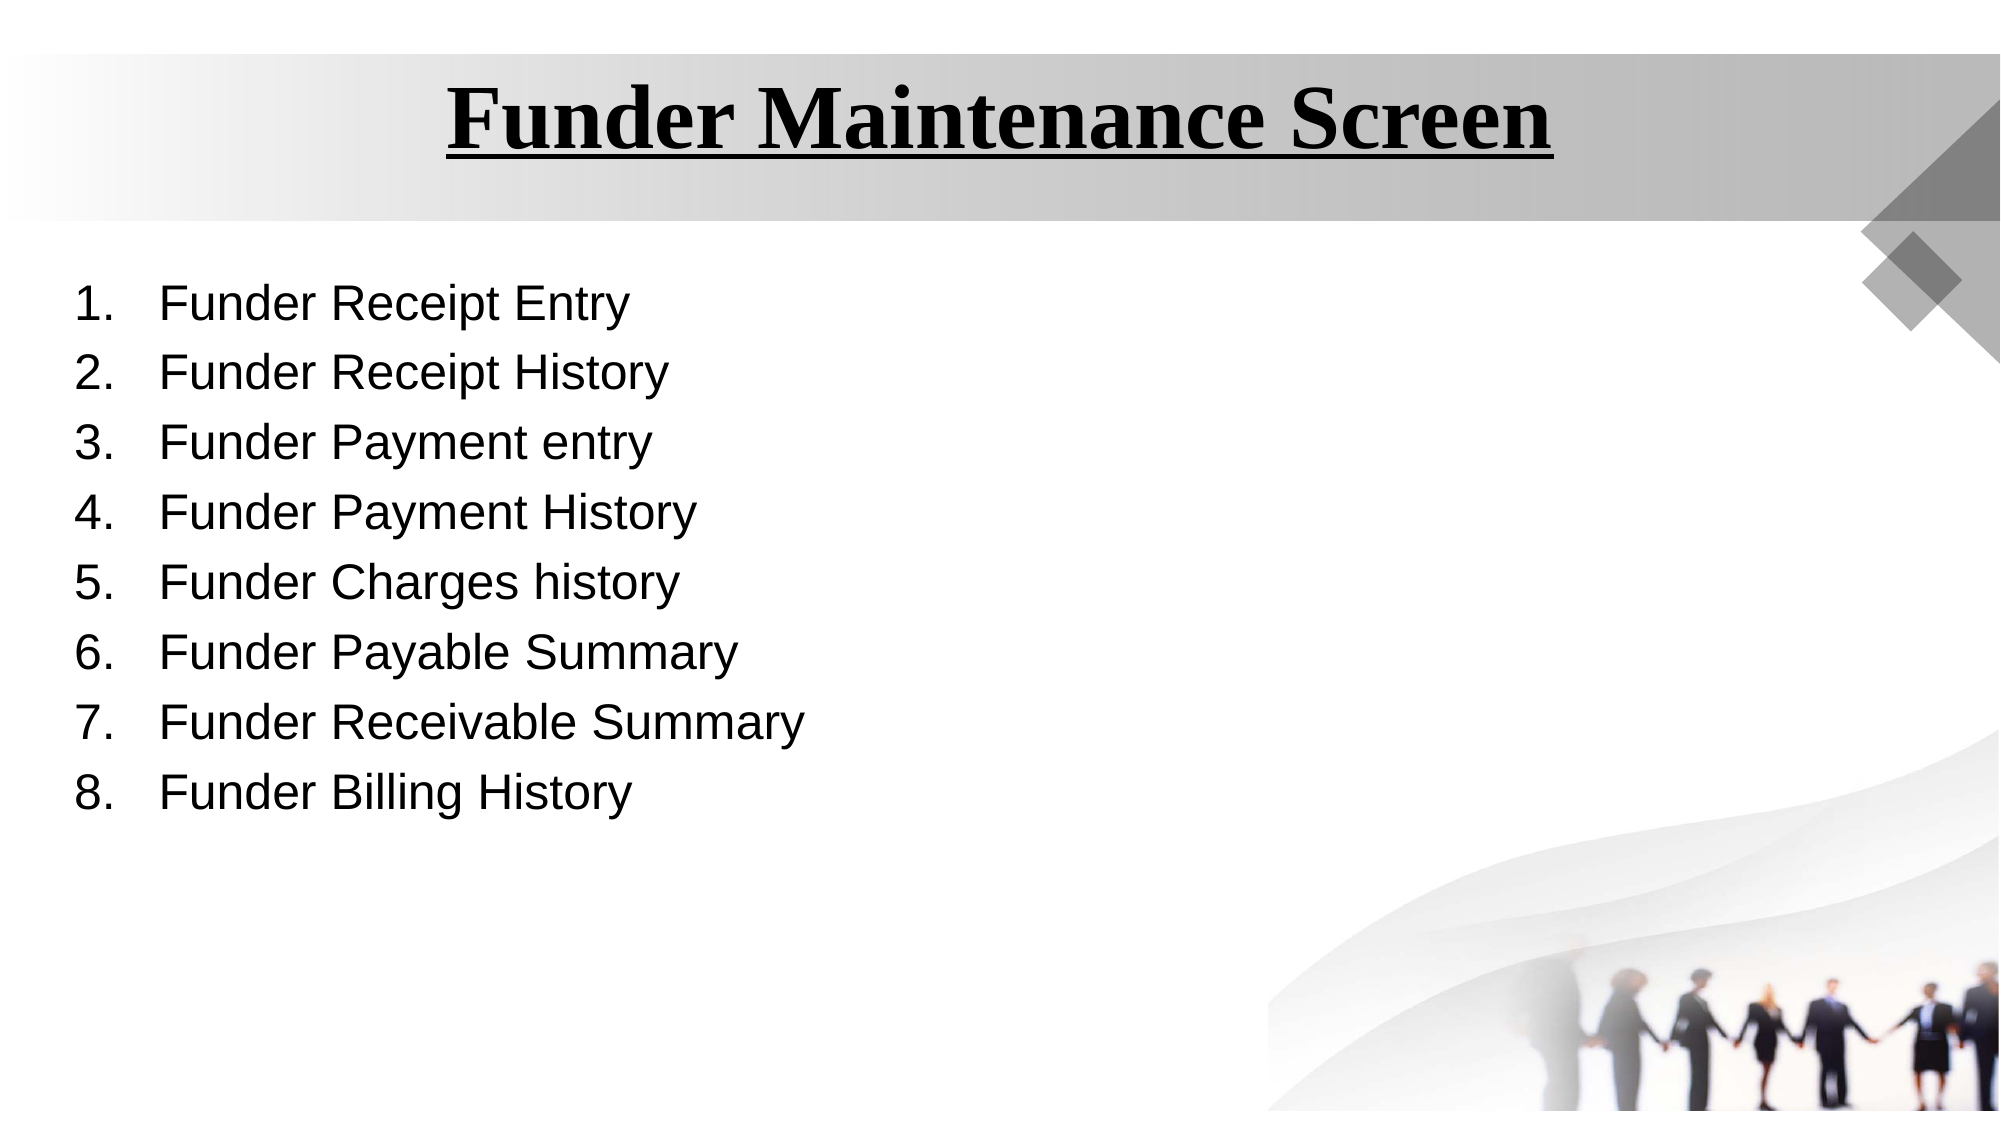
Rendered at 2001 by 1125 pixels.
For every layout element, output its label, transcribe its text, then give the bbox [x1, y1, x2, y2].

title Funder Maintenance Screen [99, 30, 1901, 193]
list Funder Receipt Entry Funder Receipt History Funder Payment entry Funder Payment History Funder Charges history Funder Payable Summary Funder Receivable Summary Funder Billing History [59, 262, 1017, 987]
picture [1268, 728, 1999, 1111]
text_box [1860, 95, 2000, 368]
